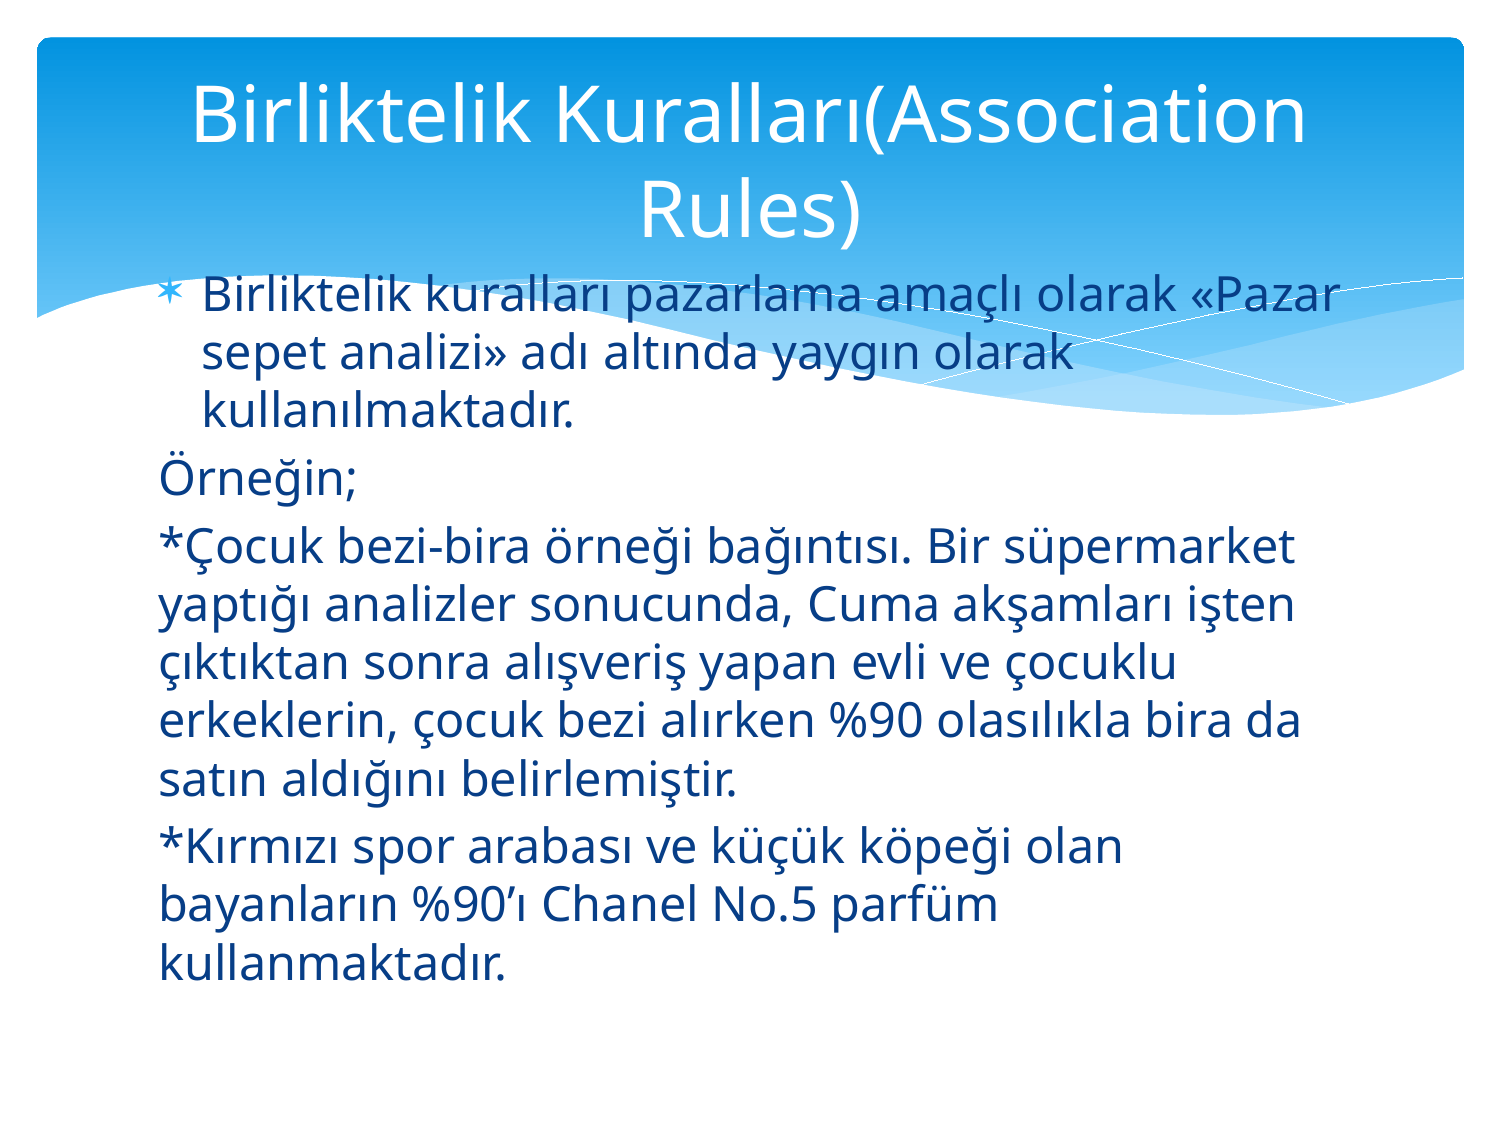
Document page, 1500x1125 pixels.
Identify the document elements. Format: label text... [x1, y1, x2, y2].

list Birliktelik kuralları pazarlama amaçlı olarak «Pazar sepet analizi» adı altında yaygın olarak kullanılmaktadır. Örneğin; *Çocuk bezi-bira örneği bağıntısı. Bir süpermarket yaptığı analizler sonucunda, Cuma akşamları işten çıktıktan sonra alışveriş yapan evli ve çocuklu erkeklerin, çocuk bezi alırken %90 olasılıkla bira da satın aldığını belirlemiştir. *Kırmızı spor arabası ve küçük köpeği olan bayanların %90’ı Chanel No.5 parfüm kullanmaktadır. [143, 261, 1359, 1005]
title Birliktelik Kuralları(Association Rules) [75, 55, 1425, 261]
